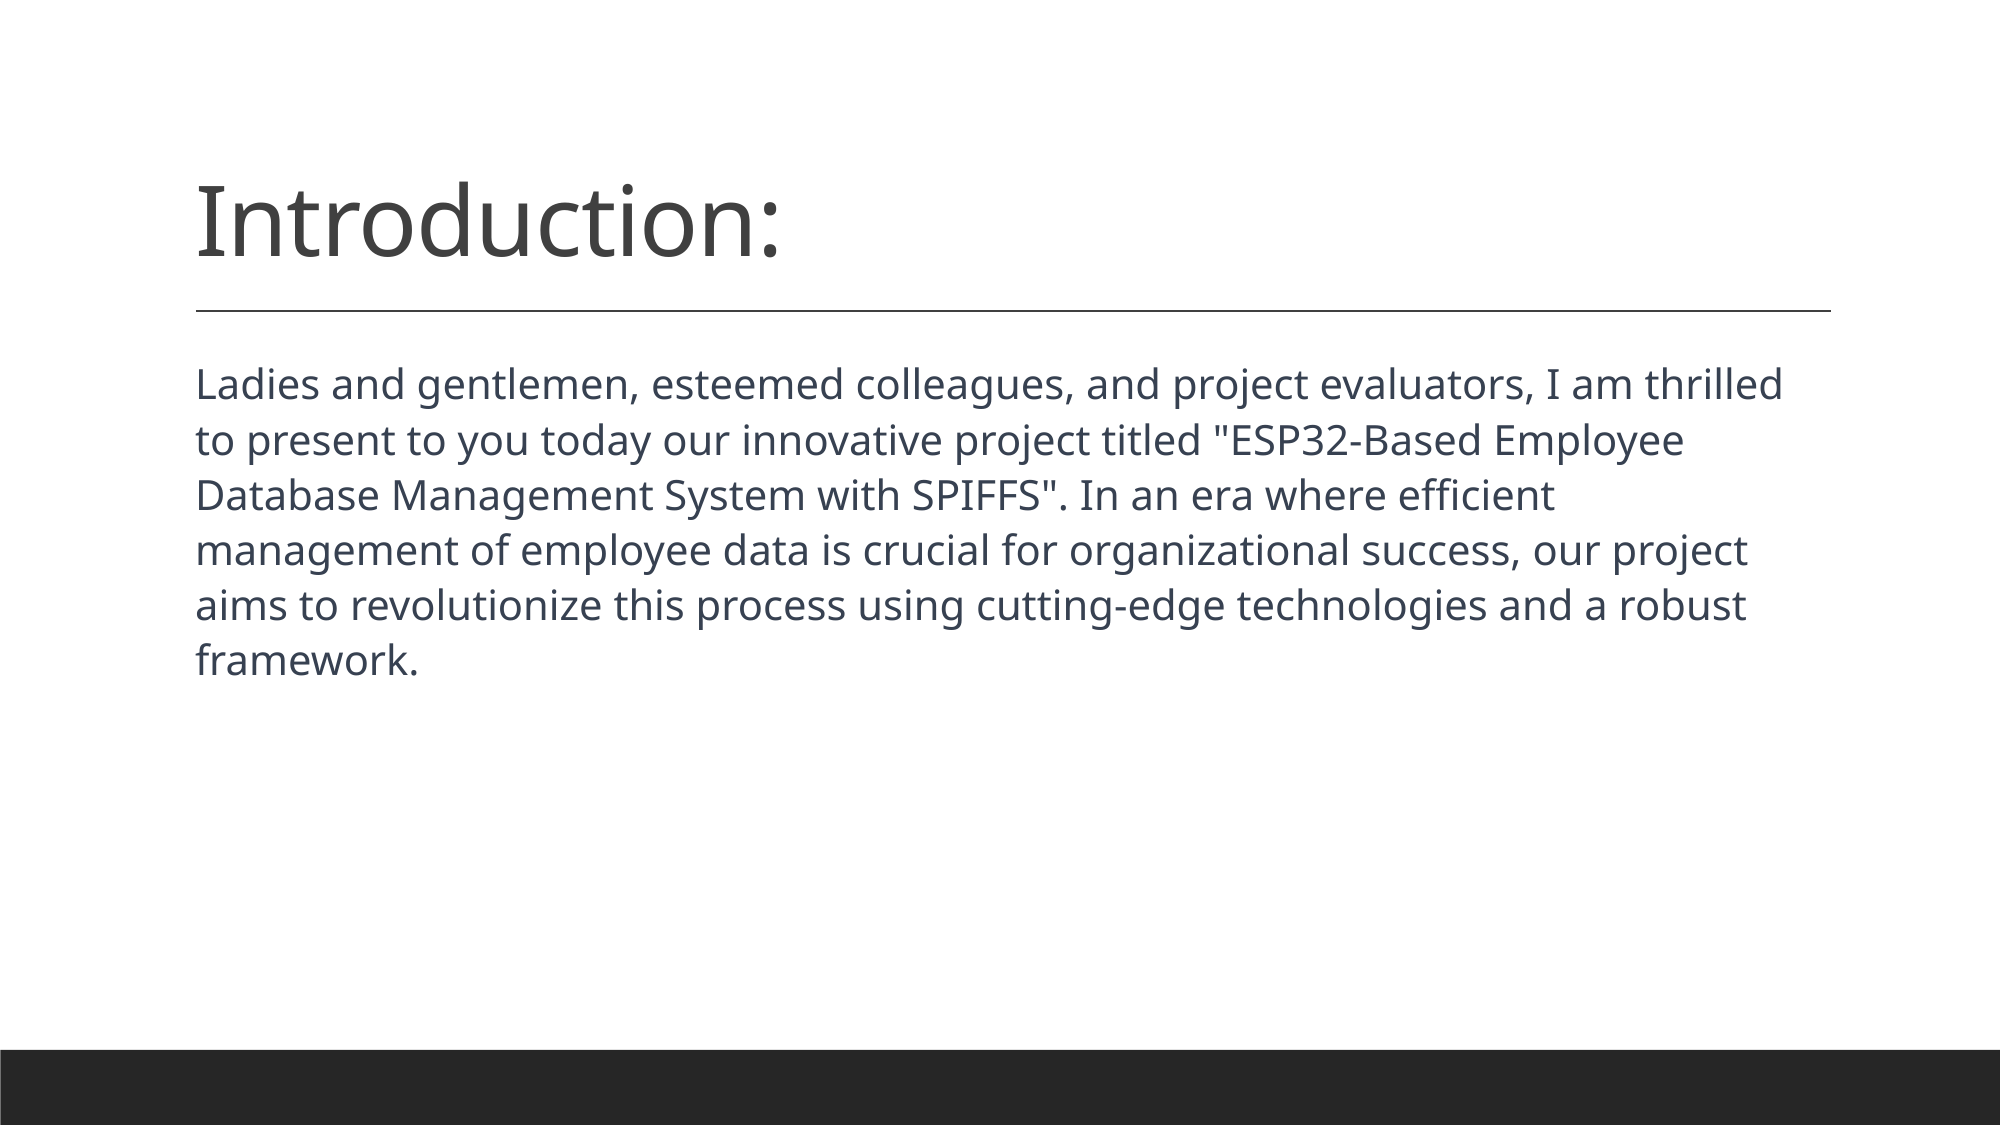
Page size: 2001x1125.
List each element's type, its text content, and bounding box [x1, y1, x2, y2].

list Ladies and gentlemen, esteemed colleagues, and project evaluators, I am thrilled to present to you today our innovative project titled "ESP32-Based Employee Database Management System with SPIFFS". In an era where efficient management of employee data is crucial for organizational success, our project aims to revolutionize this process using cutting-edge technologies and a robust framework. [180, 345, 1830, 963]
title Introduction: [180, 47, 1830, 285]
